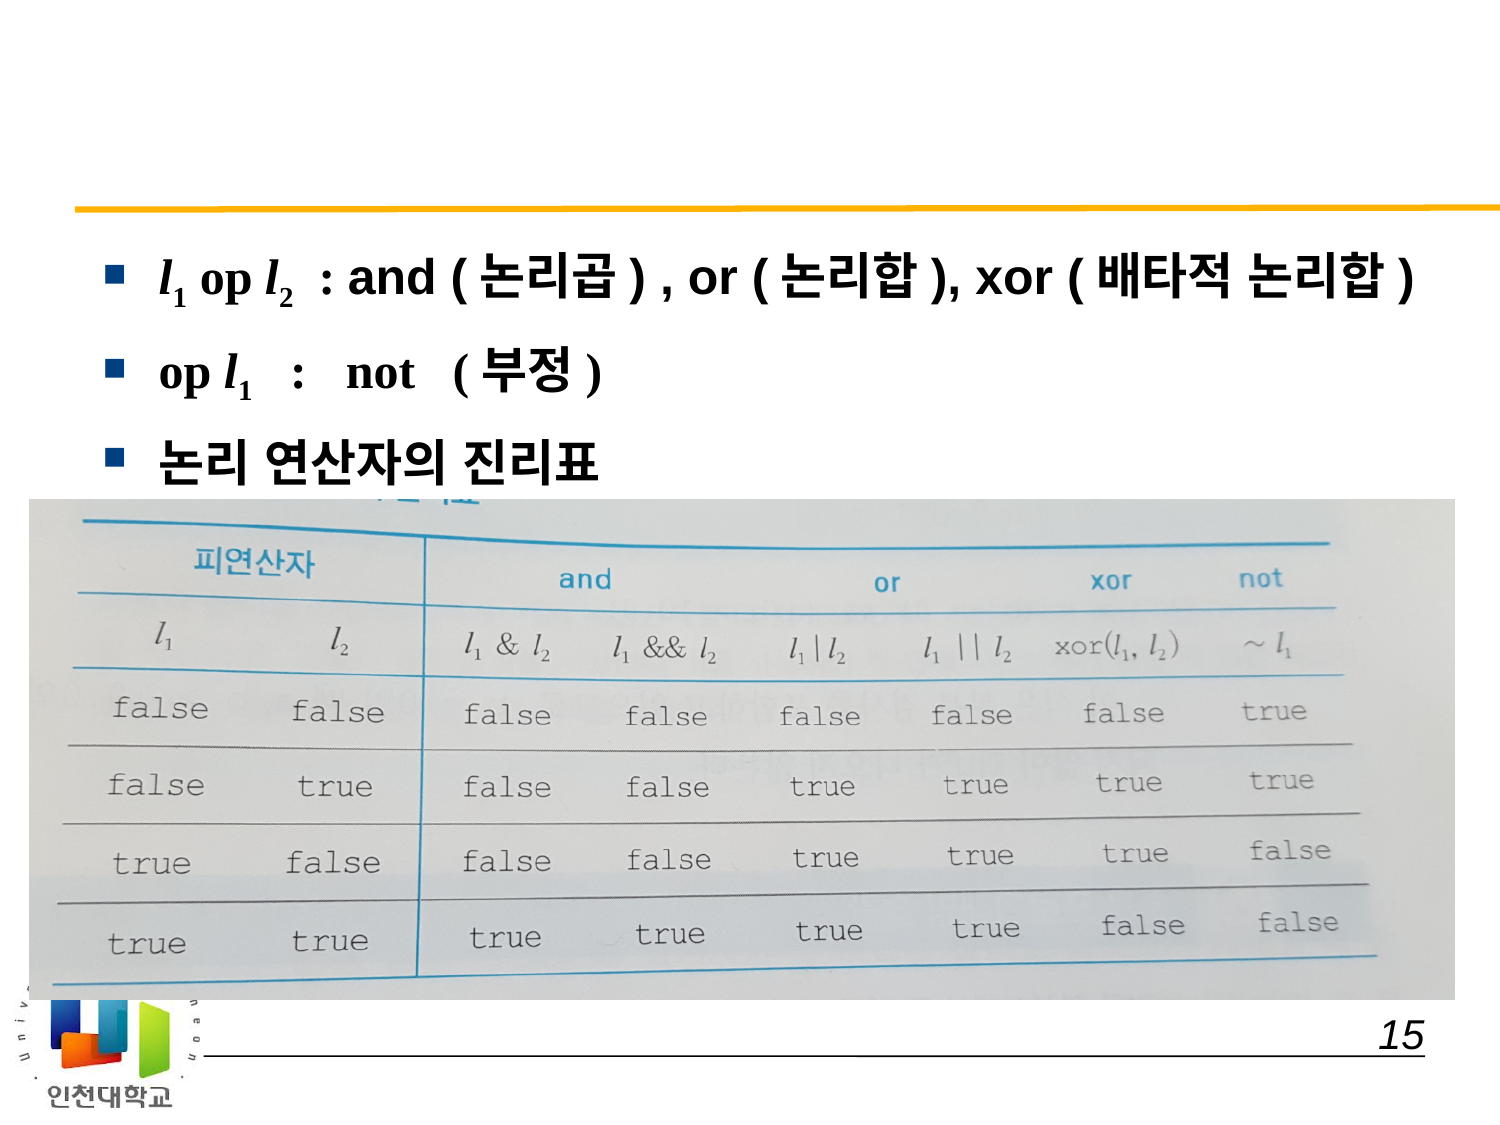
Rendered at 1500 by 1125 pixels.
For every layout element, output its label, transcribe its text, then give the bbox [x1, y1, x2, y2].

list l1 op l2 : and (논리곱) , or (논리합), xor (배타적 논리합) op l1 : not (부정) 논리 연산자의 진리표 [87, 237, 1455, 499]
picture [14, 499, 1455, 1108]
slide_number 15 [1112, 1010, 1440, 1057]
